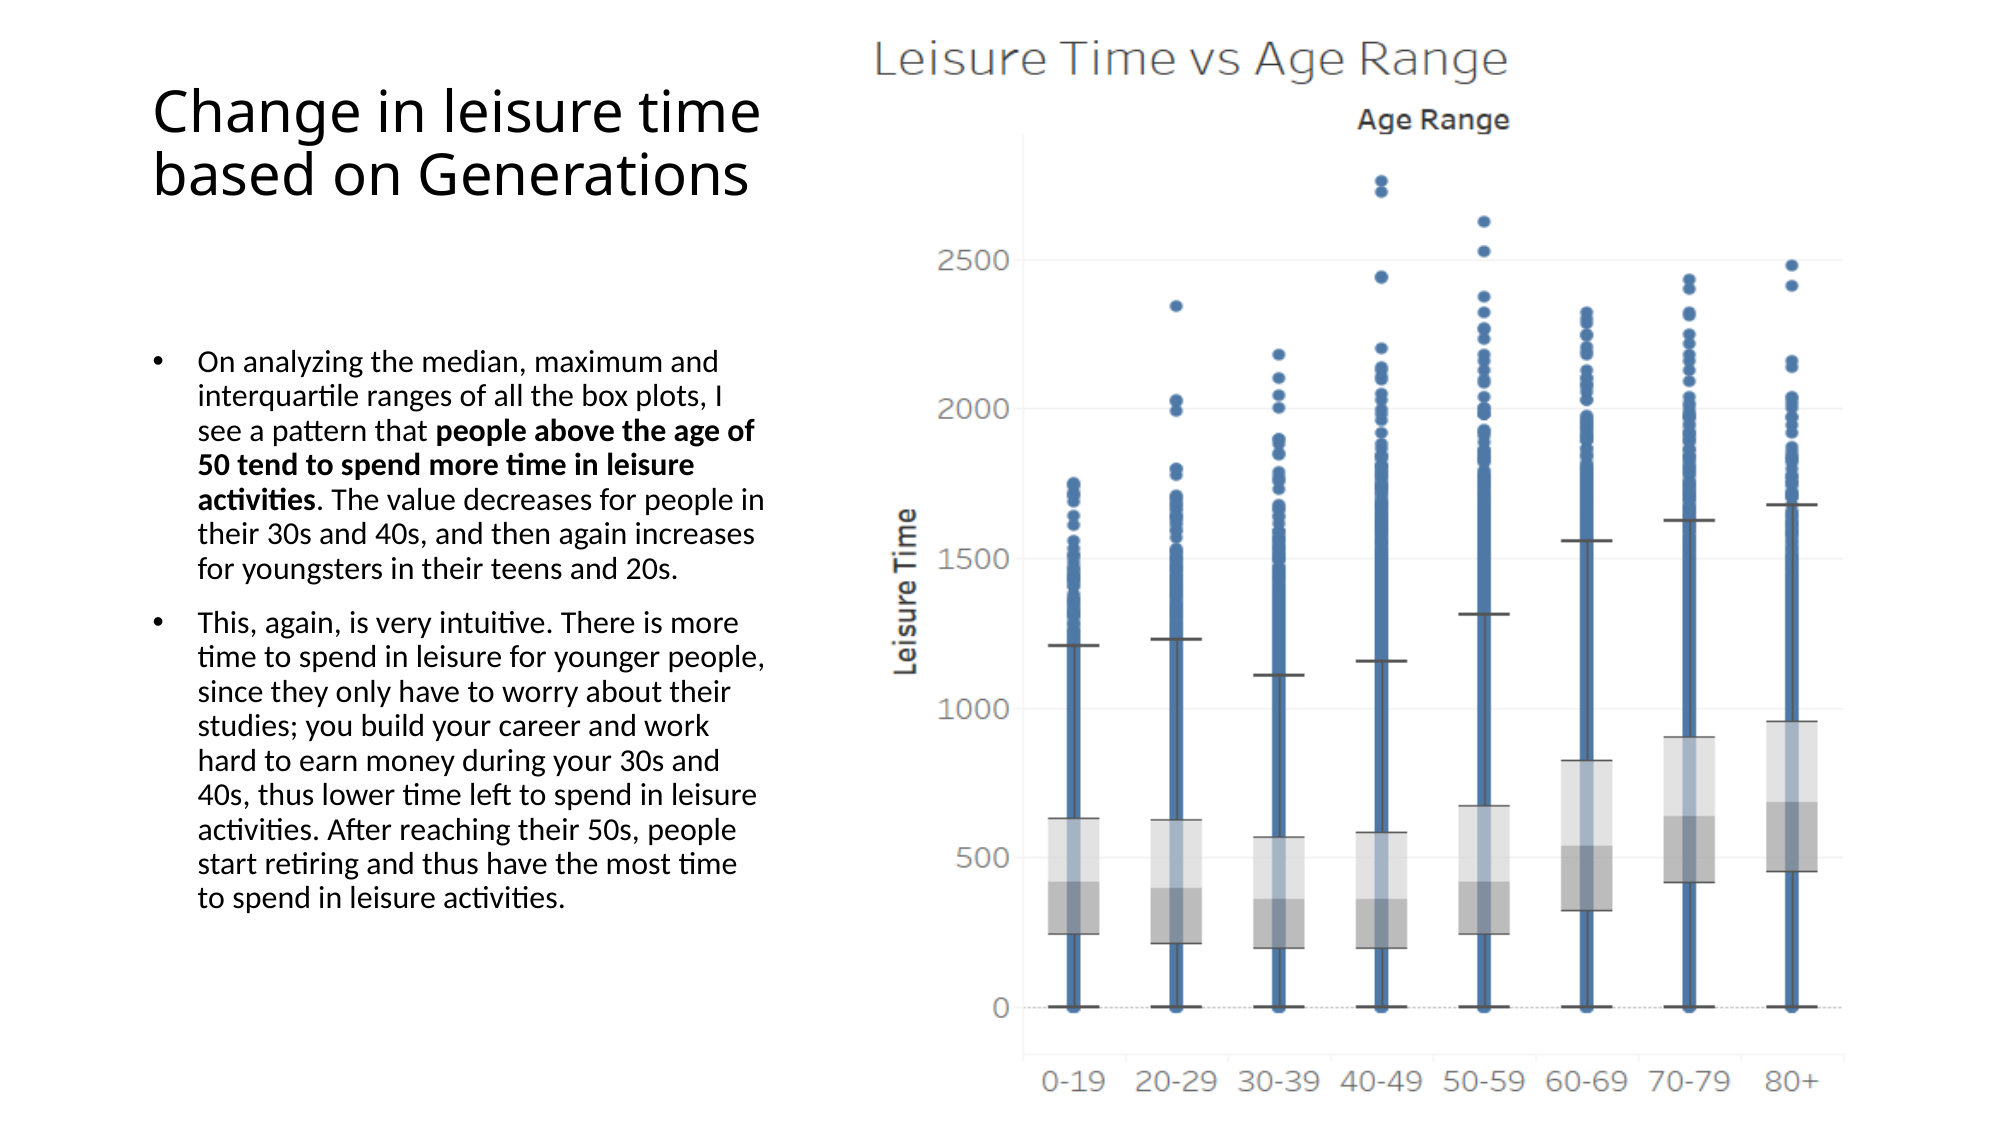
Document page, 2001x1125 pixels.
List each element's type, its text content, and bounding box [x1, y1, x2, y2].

list On analyzing the median, maximum and interquartile ranges of all the box plots, I see a pattern that people above the age of 50 tend to spend more time in leisure activities. The value decreases for people in their 30s and 40s, and then again increases for youngsters in their teens and 20s. This, again, is very intuitive. There is more time to spend in leisure for younger people, since they only have to worry about their studies; you build your career and work hard to earn money during your 30s and 40s, thus lower time left to spend in leisure activities. After reaching their 50s, people start retiring and thus have the most time to spend in leisure activities. [137, 337, 783, 963]
picture [850, 3, 1900, 1115]
title Change in leisure time based on Generations [137, 57, 783, 216]
